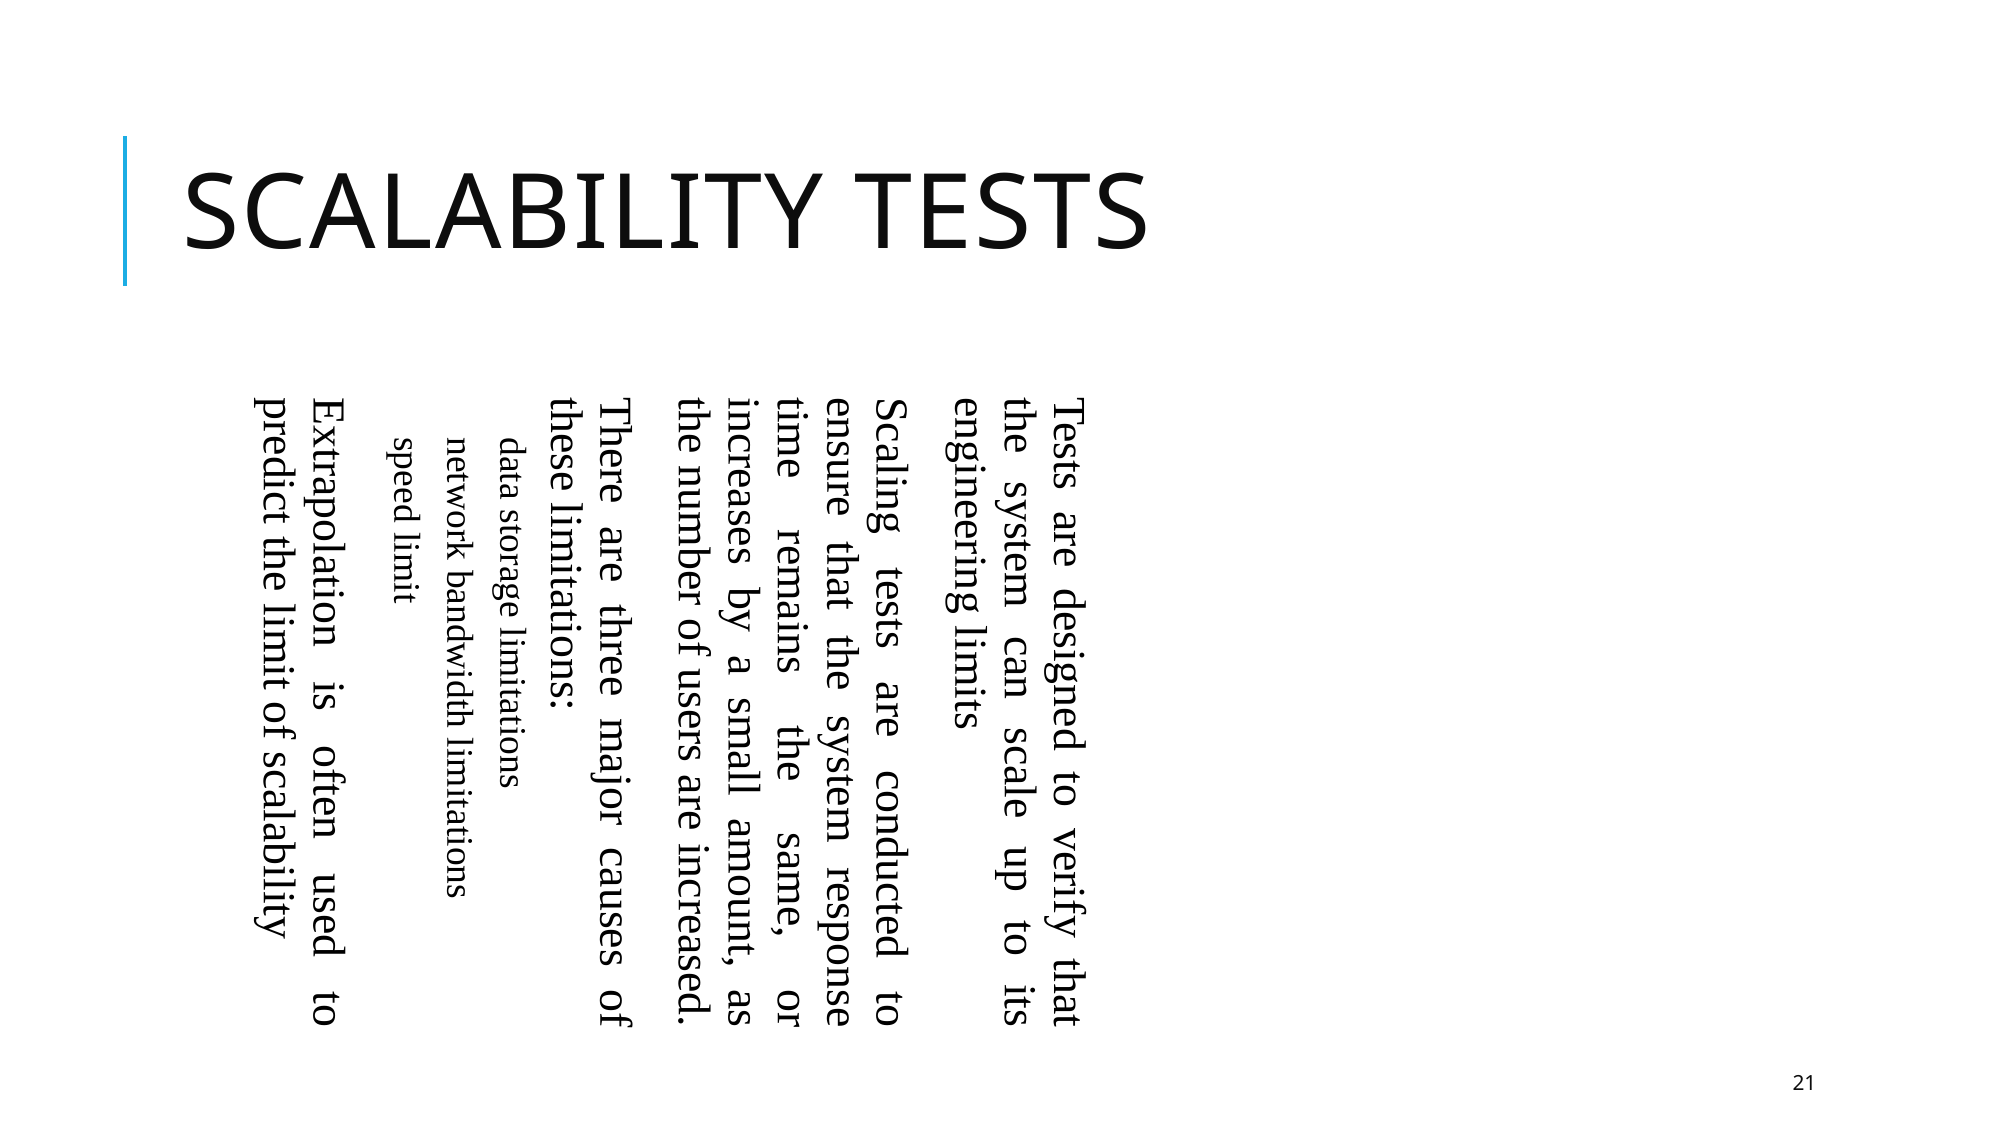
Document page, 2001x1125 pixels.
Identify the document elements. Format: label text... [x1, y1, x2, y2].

title Scalability Tests [168, 96, 1763, 342]
list Tests are designed to verify that the system can scale up to its engineering limits Scaling tests are conducted to ensure that the system response time remains the same, or increases by a small amount, as the number of users are increased. There are three major causes of these limitations: data storage limitations network bandwidth limitations speed limit Extrapolation is often used to predict the limit of scalability [168, 375, 1763, 1035]
slide_number 21 [1777, 1061, 1938, 1107]
